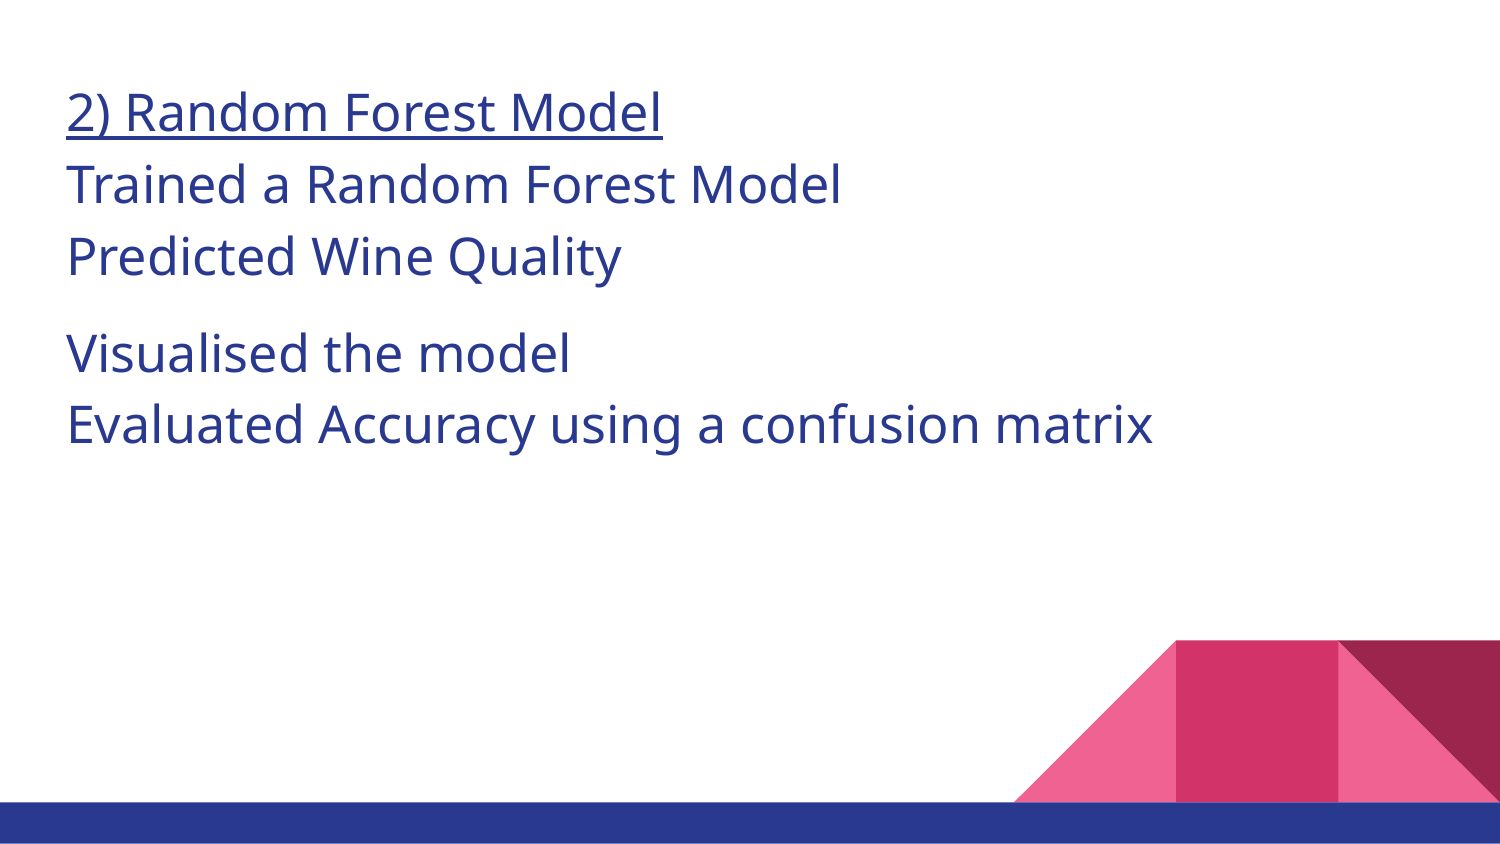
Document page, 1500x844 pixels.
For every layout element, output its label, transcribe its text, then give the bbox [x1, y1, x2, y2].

list 2) Random Forest Model Trained a Random Forest Model Predicted Wine Quality Visualised the model Evaluated Accuracy using a confusion matrix [51, 55, 1449, 738]
